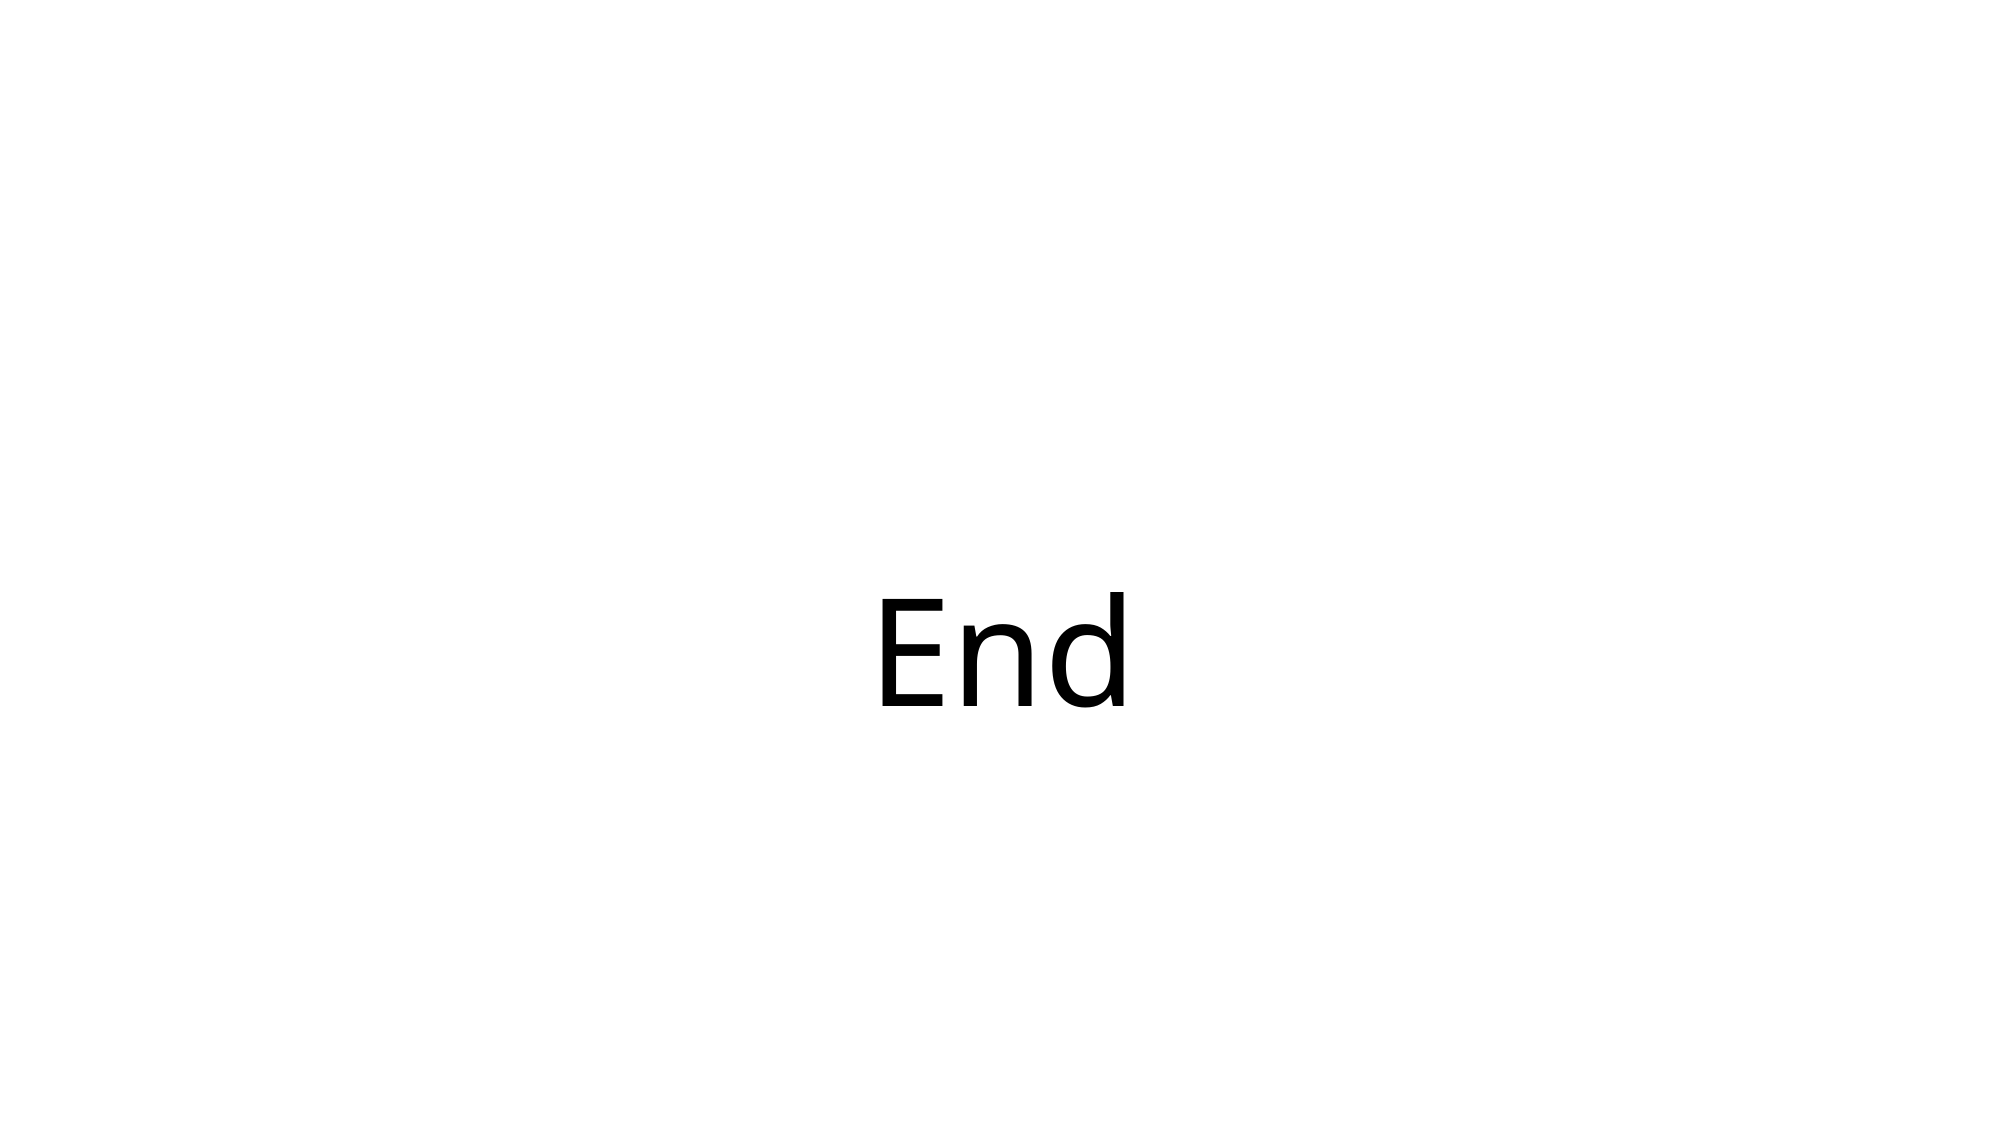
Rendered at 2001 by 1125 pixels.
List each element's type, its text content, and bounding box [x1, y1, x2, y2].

text_box End [704, 548, 1301, 744]
